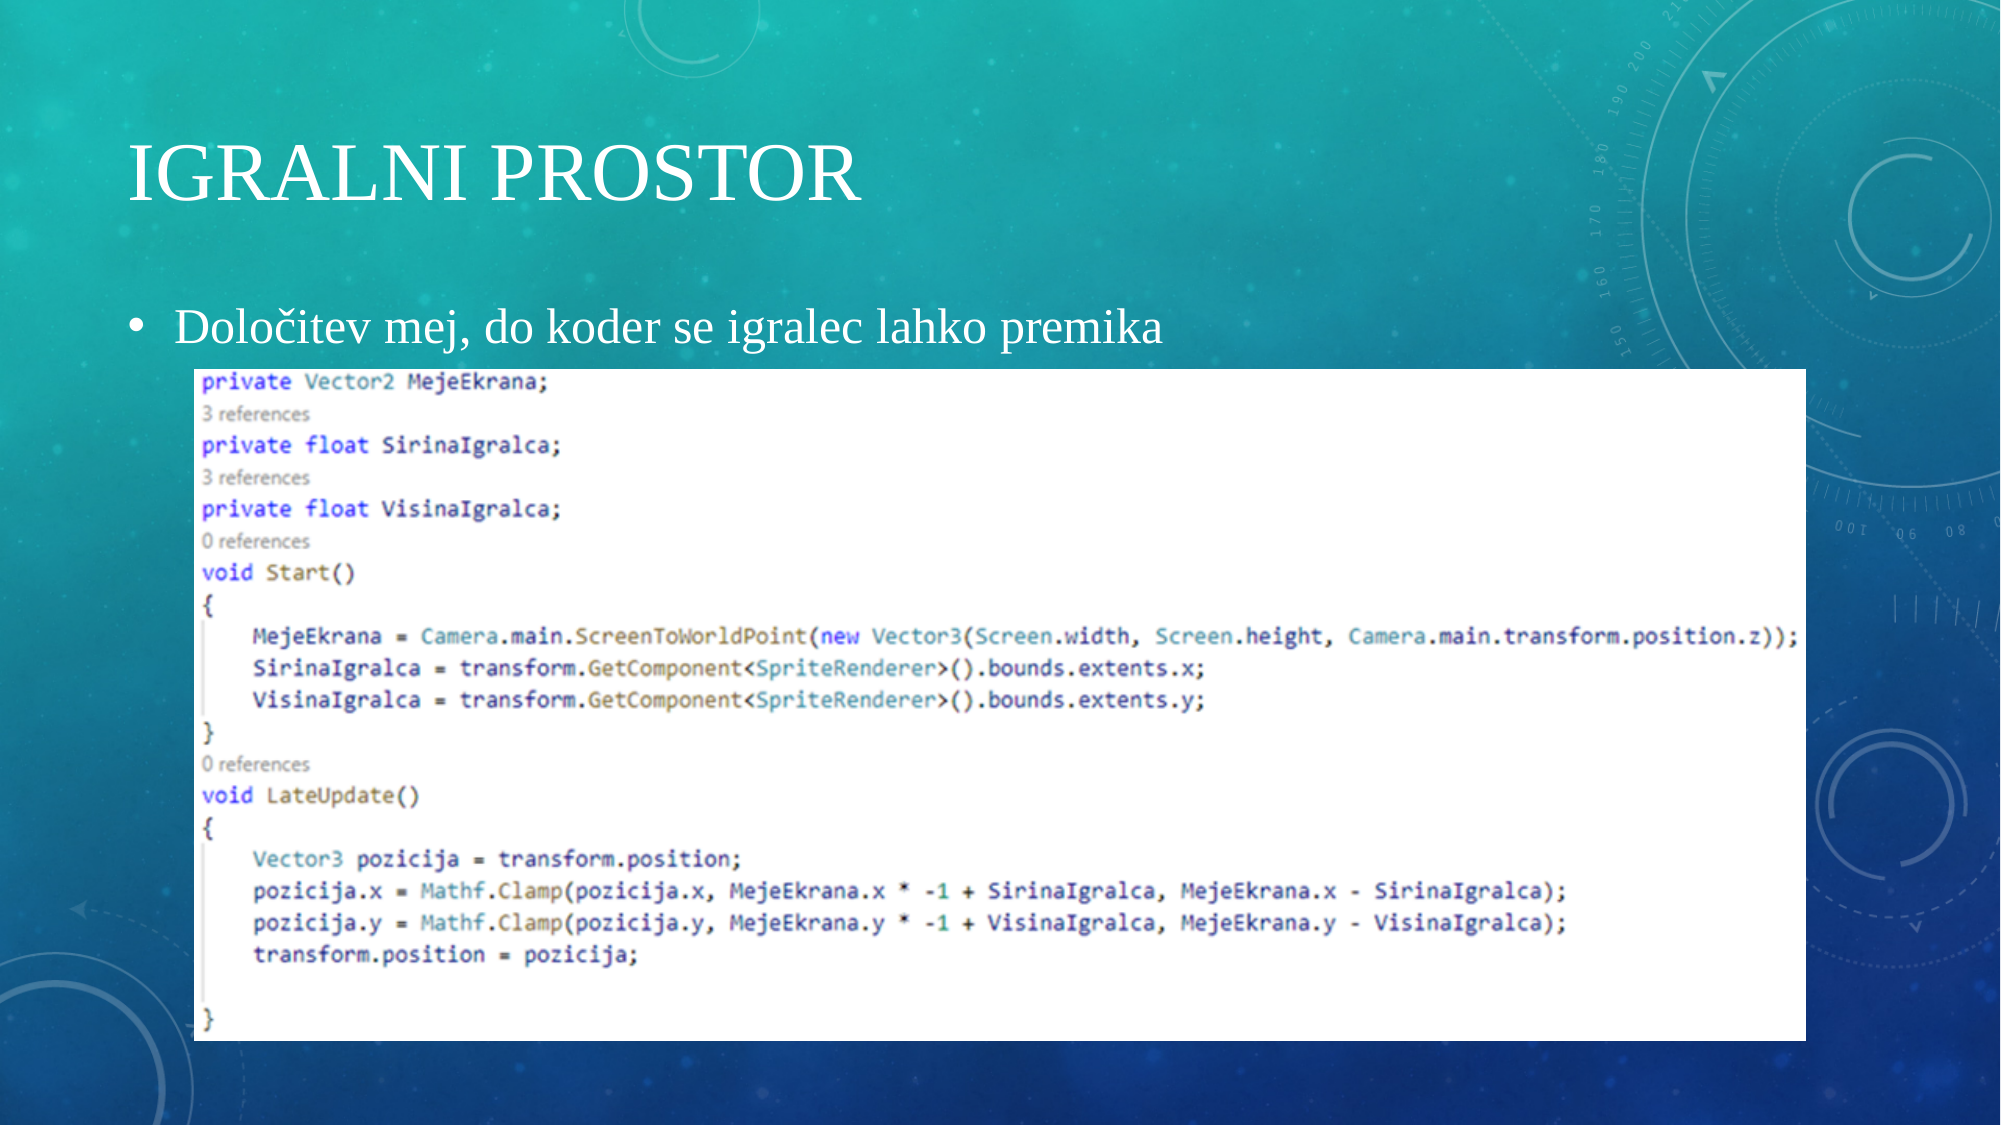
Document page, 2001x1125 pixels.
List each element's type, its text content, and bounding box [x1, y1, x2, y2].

list Določitev mej, do koder se igralec lahko premika [112, 286, 1775, 978]
picture [0, 0, 2001, 1125]
title IGRALni prostor [112, 47, 1775, 286]
